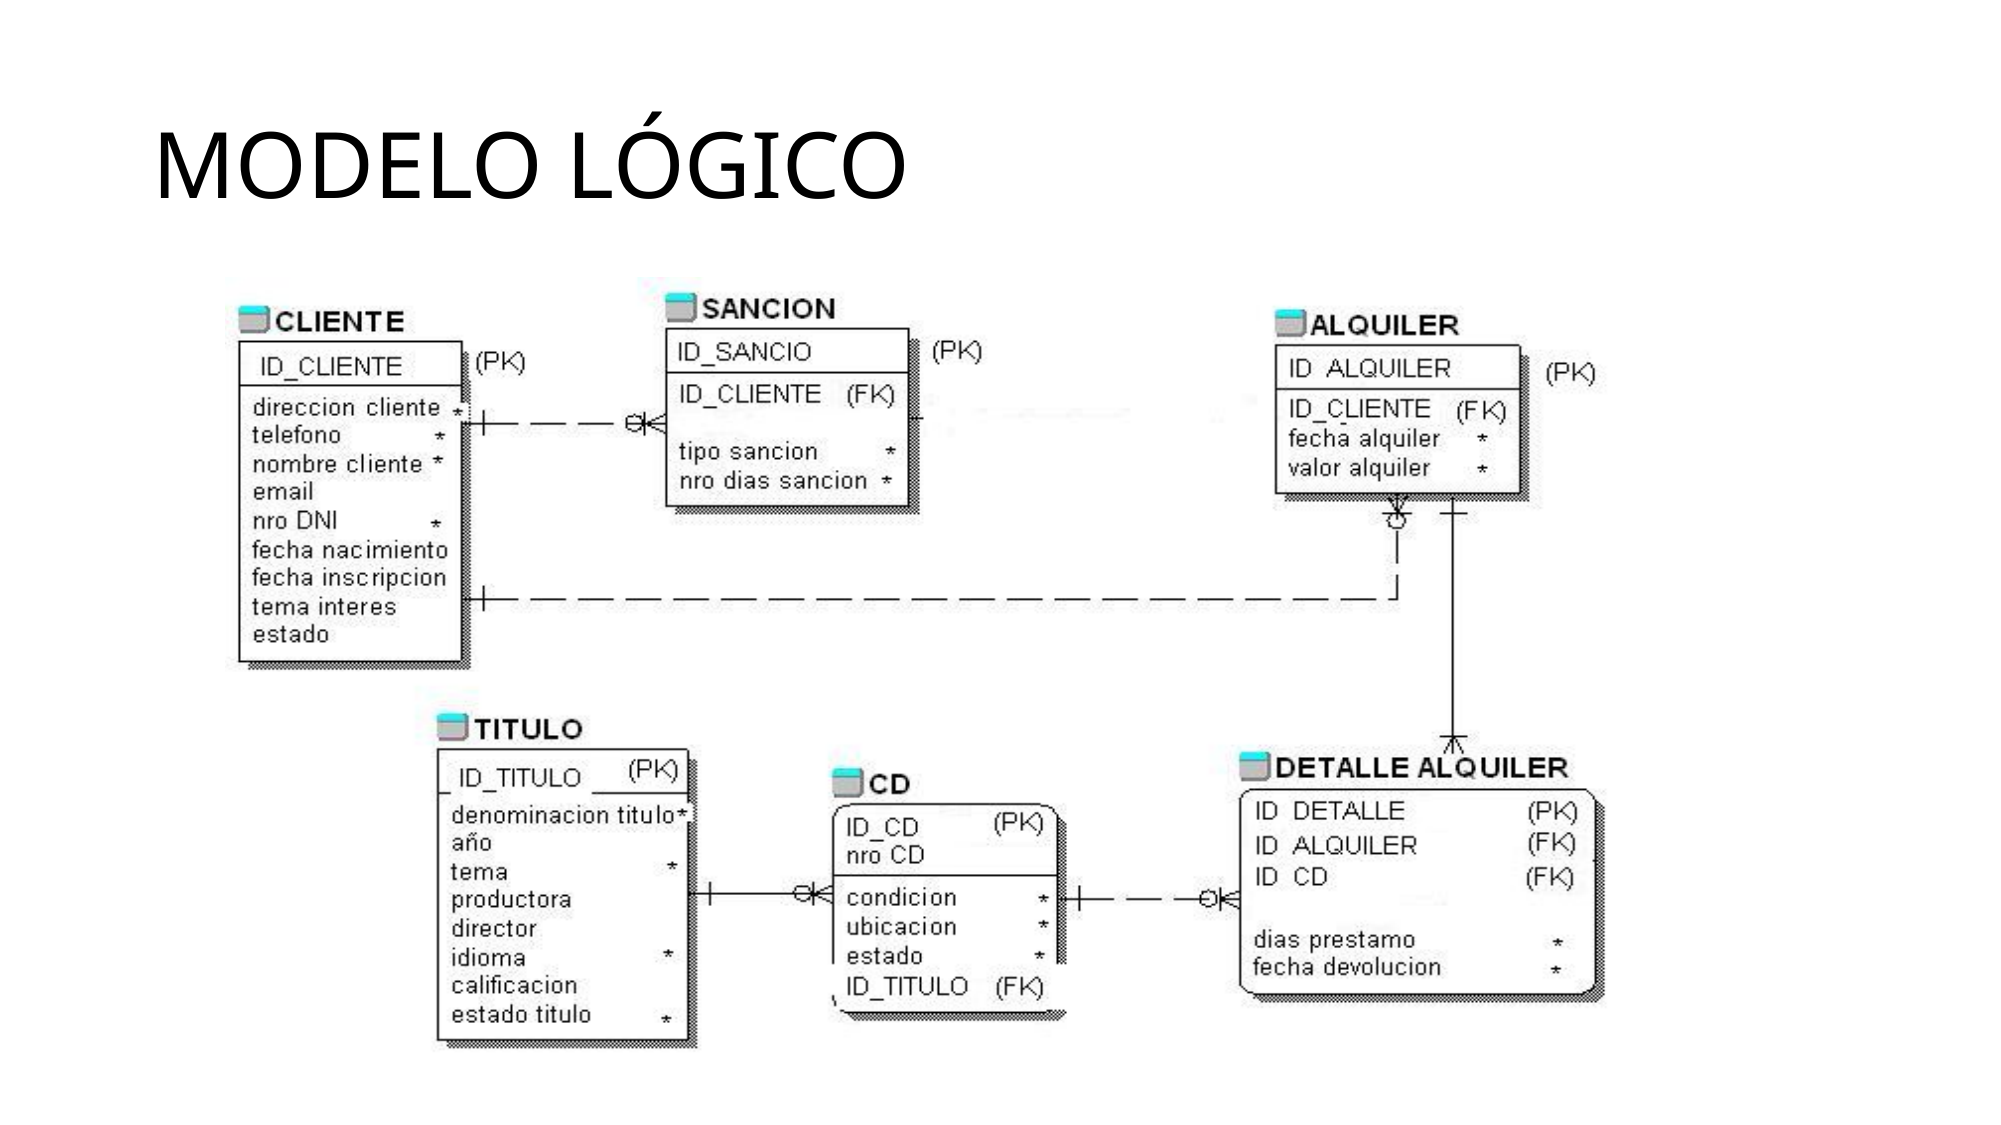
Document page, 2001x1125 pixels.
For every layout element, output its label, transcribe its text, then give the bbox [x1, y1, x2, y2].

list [224, 277, 1619, 1076]
title MODELO LÓGICO [137, 59, 1863, 278]
